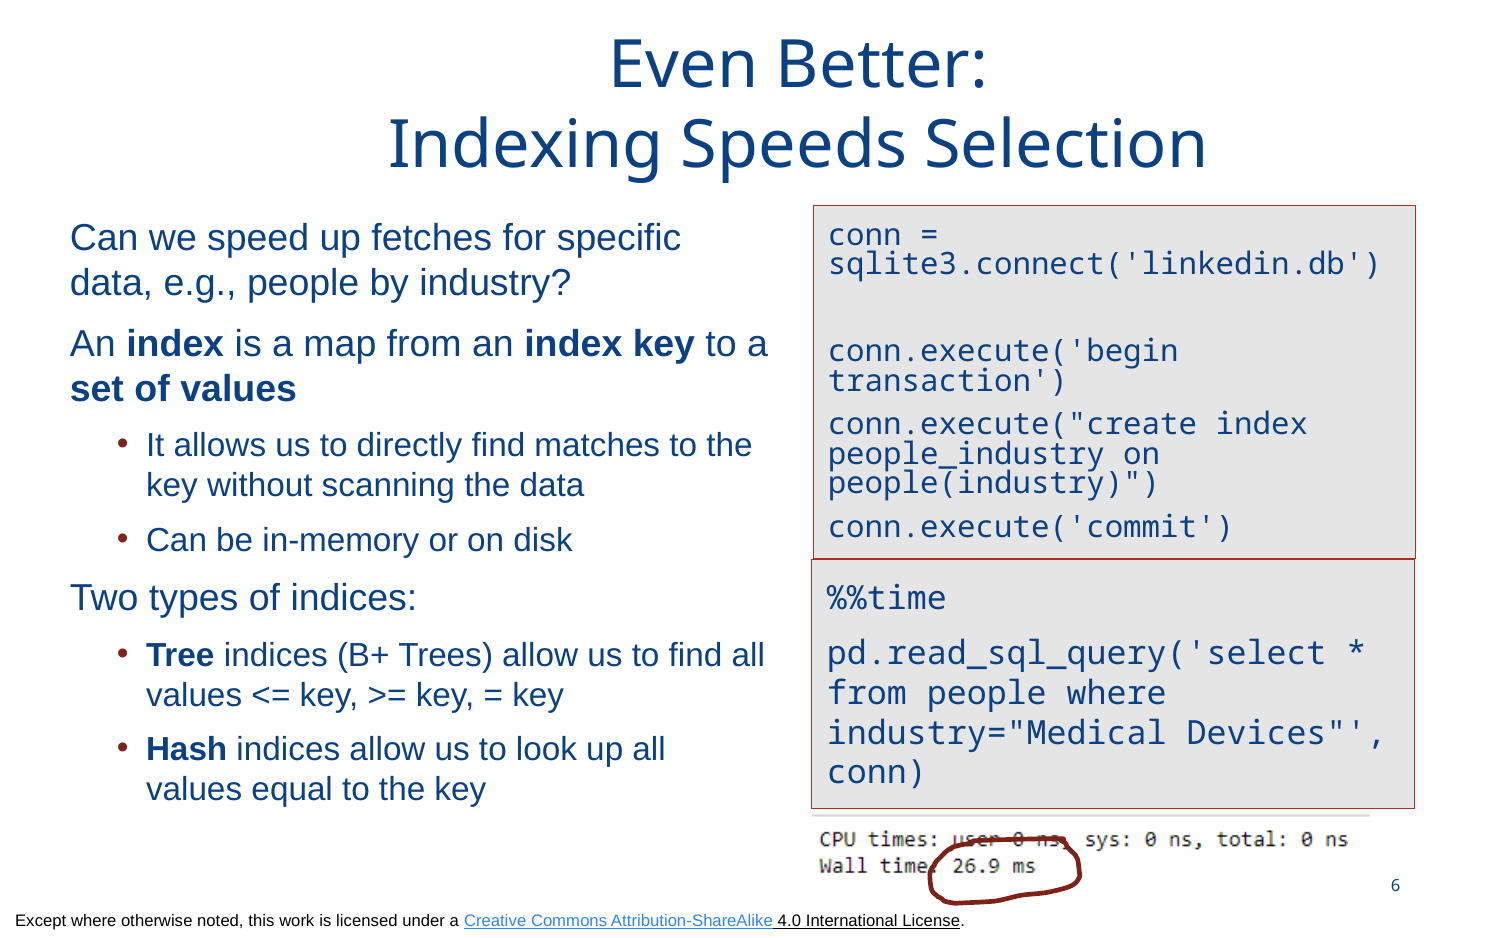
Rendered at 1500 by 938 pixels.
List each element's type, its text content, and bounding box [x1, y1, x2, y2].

list conn = sqlite3.connect('linkedin.db') conn.execute('begin transaction') conn.execute("create index people_industry on people(industry)") conn.execute('commit') [813, 205, 1416, 559]
slide_number 6 [1347, 861, 1416, 912]
text_box %%time pd.read_sql_query('select * from people where industry="Medical Devices"', conn) [811, 559, 1415, 809]
picture [811, 811, 1370, 896]
title Even Better: Indexing Speeds Selection [182, 23, 1416, 178]
list Can we speed up fetches for specific data, e.g., people by industry? An index is a map from an index key to a set of values It allows us to directly find matches to the key without scanning the data Can be in-memory or on disk Two types of indices: Tree indices (B+ Trees) allow us to find all values <= key, >= key, = key Hash indices allow us to look up all values equal to the key [55, 205, 785, 846]
